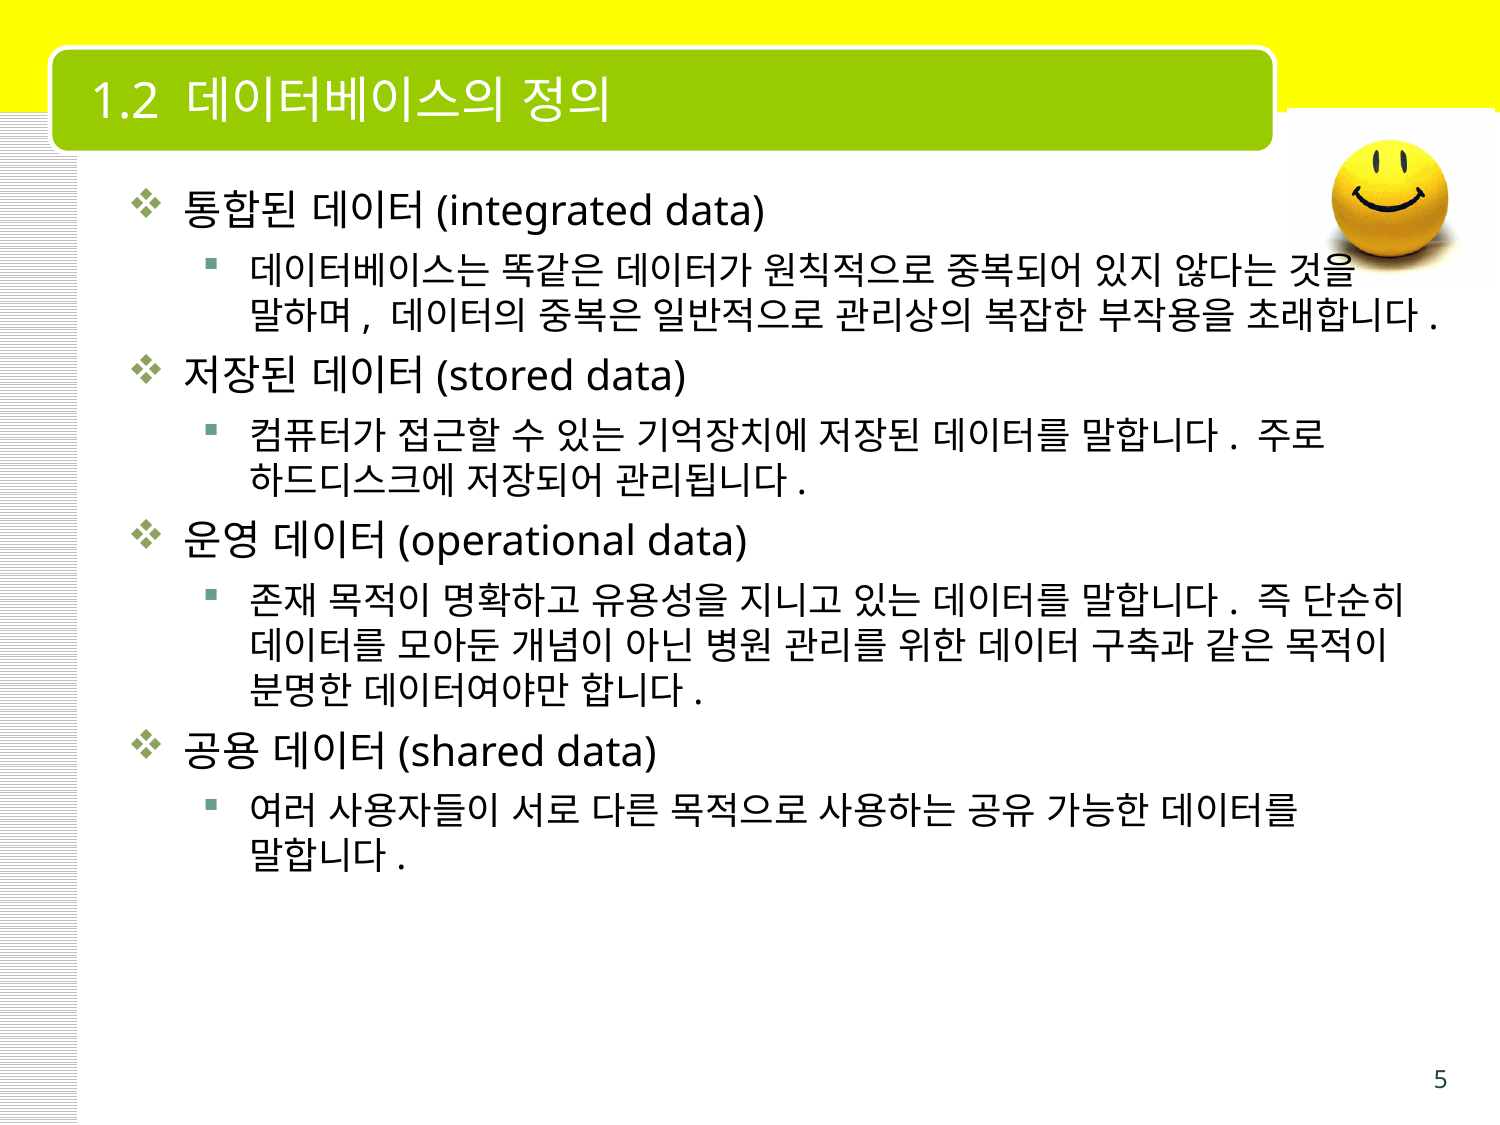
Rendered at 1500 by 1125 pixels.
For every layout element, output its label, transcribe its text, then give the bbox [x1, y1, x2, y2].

title 1.2 데이터베이스의 정의 [74, 52, 1263, 145]
list 통합된 데이터(integrated data) 데이터베이스는 똑같은 데이터가 원칙적으로 중복되어 있지 않다는 것을 말하며, 데이터의 중복은 일반적으로 관리상의 복잡한 부작용을 초래합니다. 저장된 데이터(stored data) 컴퓨터가 접근할 수 있는 기억장치에 저장된 데이터를 말합니다. 주로 하드디스크에 저장되어 관리됩니다. 운영 데이터(operational data) 존재 목적이 명확하고 유용성을 지니고 있는 데이터를 말합니다. 즉 단순히 데이터를 모아둔 개념이 아닌 병원 관리를 위한 데이터 구축과 같은 목적이 분명한 데이터여야만 합니다. 공용 데이터(shared data) 여러 사용자들이 서로 다른 목적으로 사용하는 공유 가능한 데이터를 말합니다. [112, 176, 1463, 1099]
picture [1287, 108, 1495, 288]
